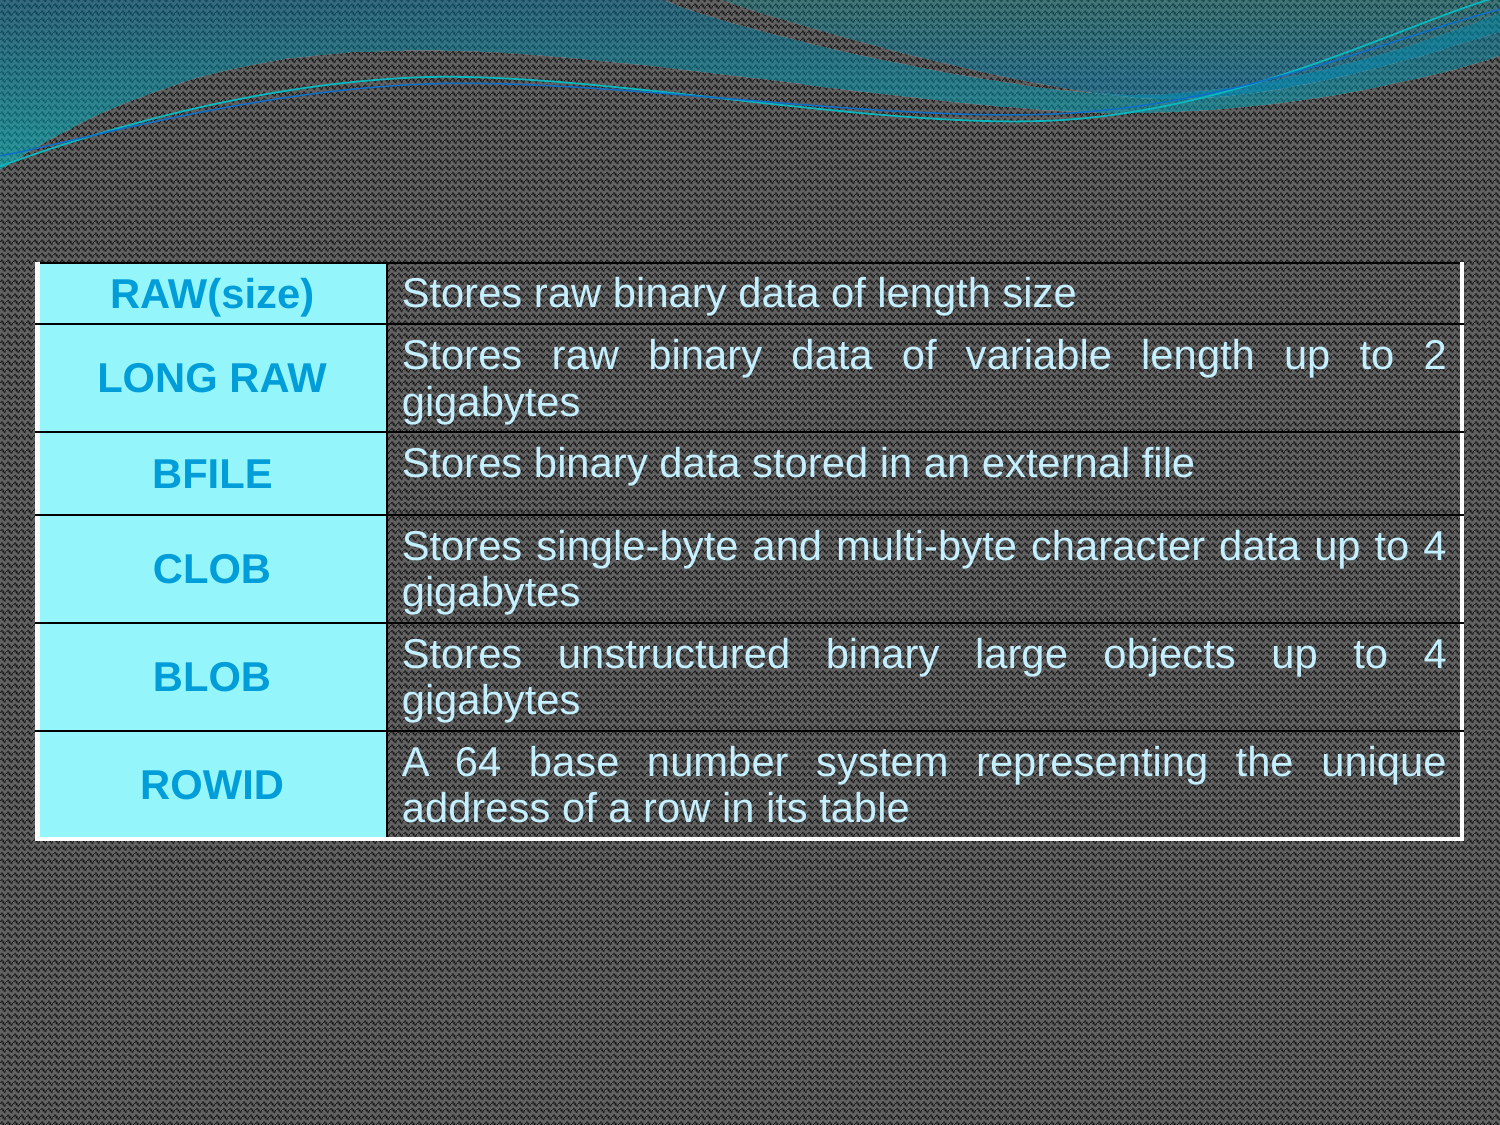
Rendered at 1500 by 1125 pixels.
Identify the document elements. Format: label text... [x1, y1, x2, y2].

table_cell BFILE [40, 433, 386, 514]
table_cell BLOB [40, 624, 386, 730]
table_cell Stores unstructured binary large objects up to 4 gigabytes [388, 624, 1460, 730]
table_cell A 64 base number system representing the unique address of a row in its table [388, 732, 1460, 837]
table_cell Stores binary data stored in an external file [388, 433, 1460, 514]
table_header RAW(size) [40, 264, 386, 323]
table_cell ROWID [40, 732, 386, 837]
table_cell Stores single-byte and multi-byte character data up to 4 gigabytes [388, 516, 1460, 622]
table_cell LONG RAW [40, 325, 386, 431]
table_cell Stores raw binary data of variable length up to 2 gigabytes [388, 325, 1460, 431]
table_header Stores raw binary data of length size [388, 264, 1460, 323]
table_cell CLOB [40, 516, 386, 622]
